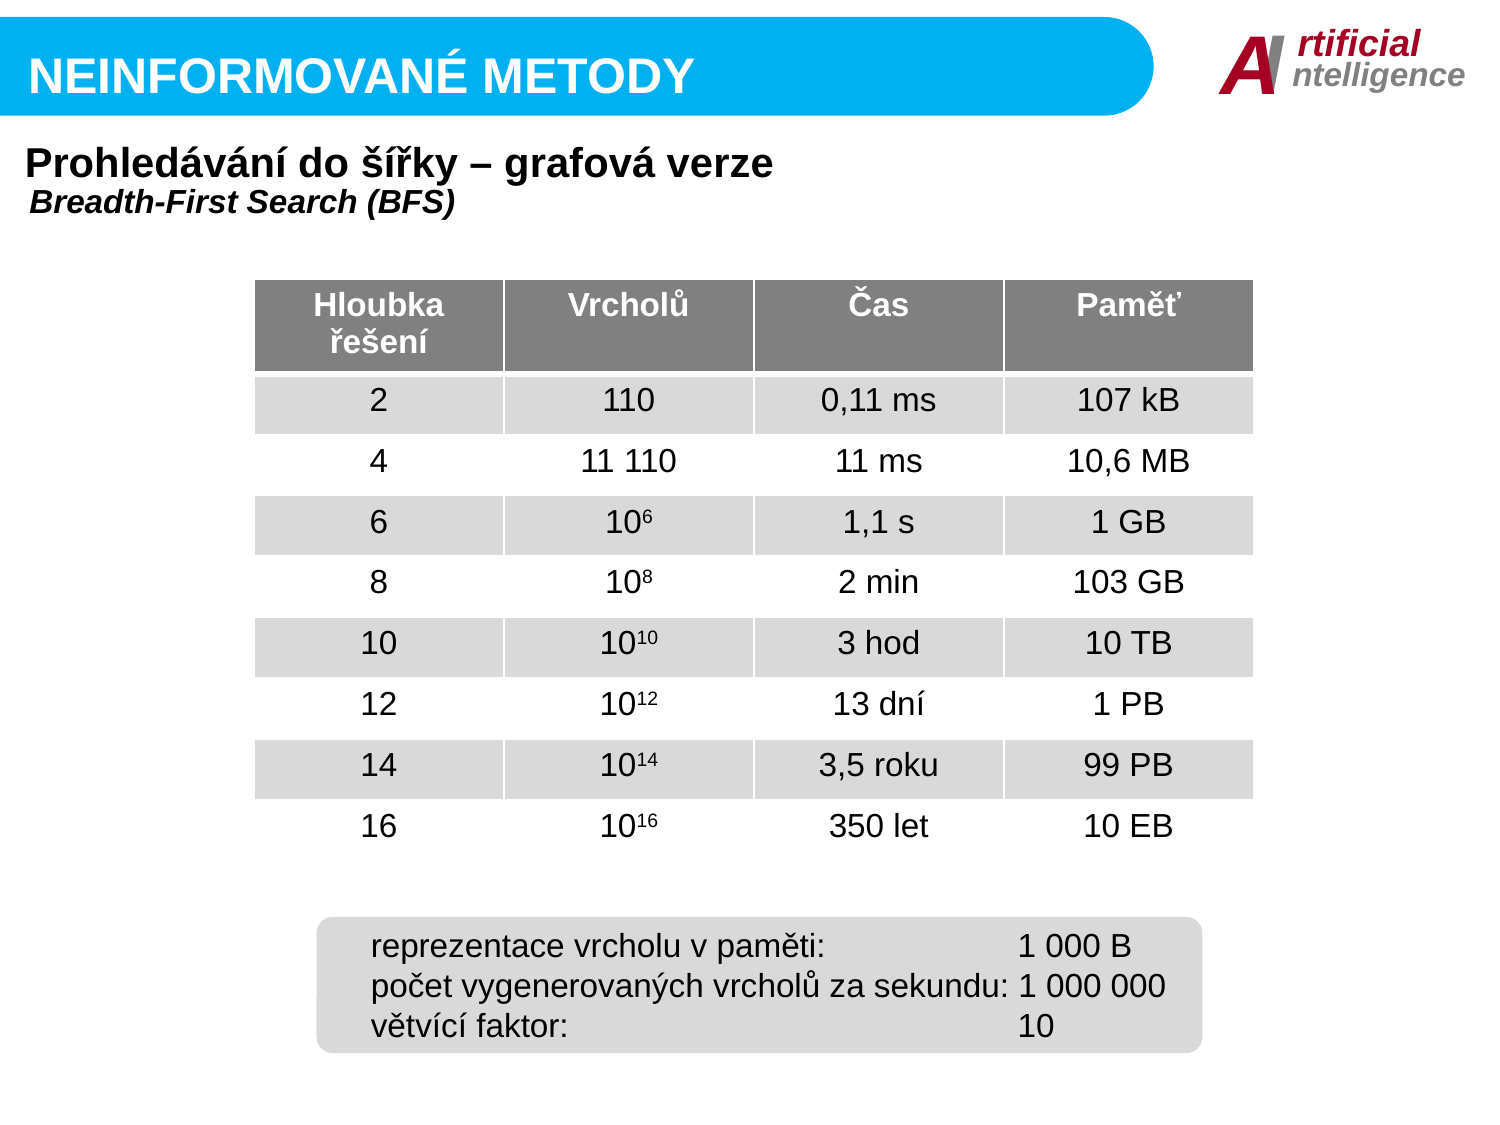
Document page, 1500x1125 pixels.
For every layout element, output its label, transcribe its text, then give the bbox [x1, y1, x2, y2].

table_cell 3,5 roku [755, 740, 1003, 799]
table_cell 106 [505, 496, 753, 555]
table_cell 6 [255, 496, 503, 555]
text_box [0, 19, 1152, 114]
table_cell 8 [255, 557, 503, 616]
text_box Neinformované metody [13, 36, 712, 111]
table_cell 2 [255, 377, 503, 434]
table_header Paměť [1005, 280, 1253, 371]
table_cell 16 [255, 801, 503, 860]
table_cell 13 dní [755, 679, 1003, 738]
table_cell 1 GB [1005, 496, 1253, 555]
table_cell 1 PB [1005, 679, 1253, 738]
table_cell 2 min [755, 557, 1003, 616]
table_header Čas [755, 280, 1003, 371]
table_cell 1012 [505, 679, 753, 738]
table_cell 10 EB [1005, 801, 1253, 860]
table_cell 3 hod [755, 618, 1003, 677]
table_header Vrcholů [505, 280, 753, 371]
table_cell 107 kB [1005, 377, 1253, 434]
table_cell 12 [255, 679, 503, 738]
table_cell 10 TB [1005, 618, 1253, 677]
text_box [316, 916, 1203, 1054]
text_box Prohledávání do šířky – grafová verze [10, 128, 890, 193]
table_cell 1010 [505, 618, 753, 677]
table_cell 10,6 MB [1005, 436, 1253, 495]
table_cell 108 [505, 557, 753, 616]
table_cell 0,11 ms [755, 377, 1003, 434]
table_cell 350 let [755, 801, 1003, 860]
text_box Breadth-First Search (BFS) [14, 172, 471, 228]
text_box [1219, 10, 1483, 113]
table_cell 1,1 s [755, 496, 1003, 555]
table_cell 1016 [505, 801, 753, 860]
table_cell 103 GB [1005, 557, 1253, 616]
table_cell 11 110 [505, 436, 753, 495]
table_cell 11 ms [755, 436, 1003, 495]
table_cell 14 [255, 740, 503, 799]
table_header Hloubka řešení [255, 280, 503, 371]
table_cell 10 [255, 618, 503, 677]
table_cell 1014 [505, 740, 753, 799]
table_cell 4 [255, 436, 503, 495]
table_cell 99 PB [1005, 740, 1253, 799]
text_box reprezentace vrcholu v paměti: 1 000 B počet vygenerovaných vrcholů za sekundu: 1 000 000 větvící faktor: 10 [355, 916, 1183, 1052]
table_cell 110 [505, 377, 753, 434]
